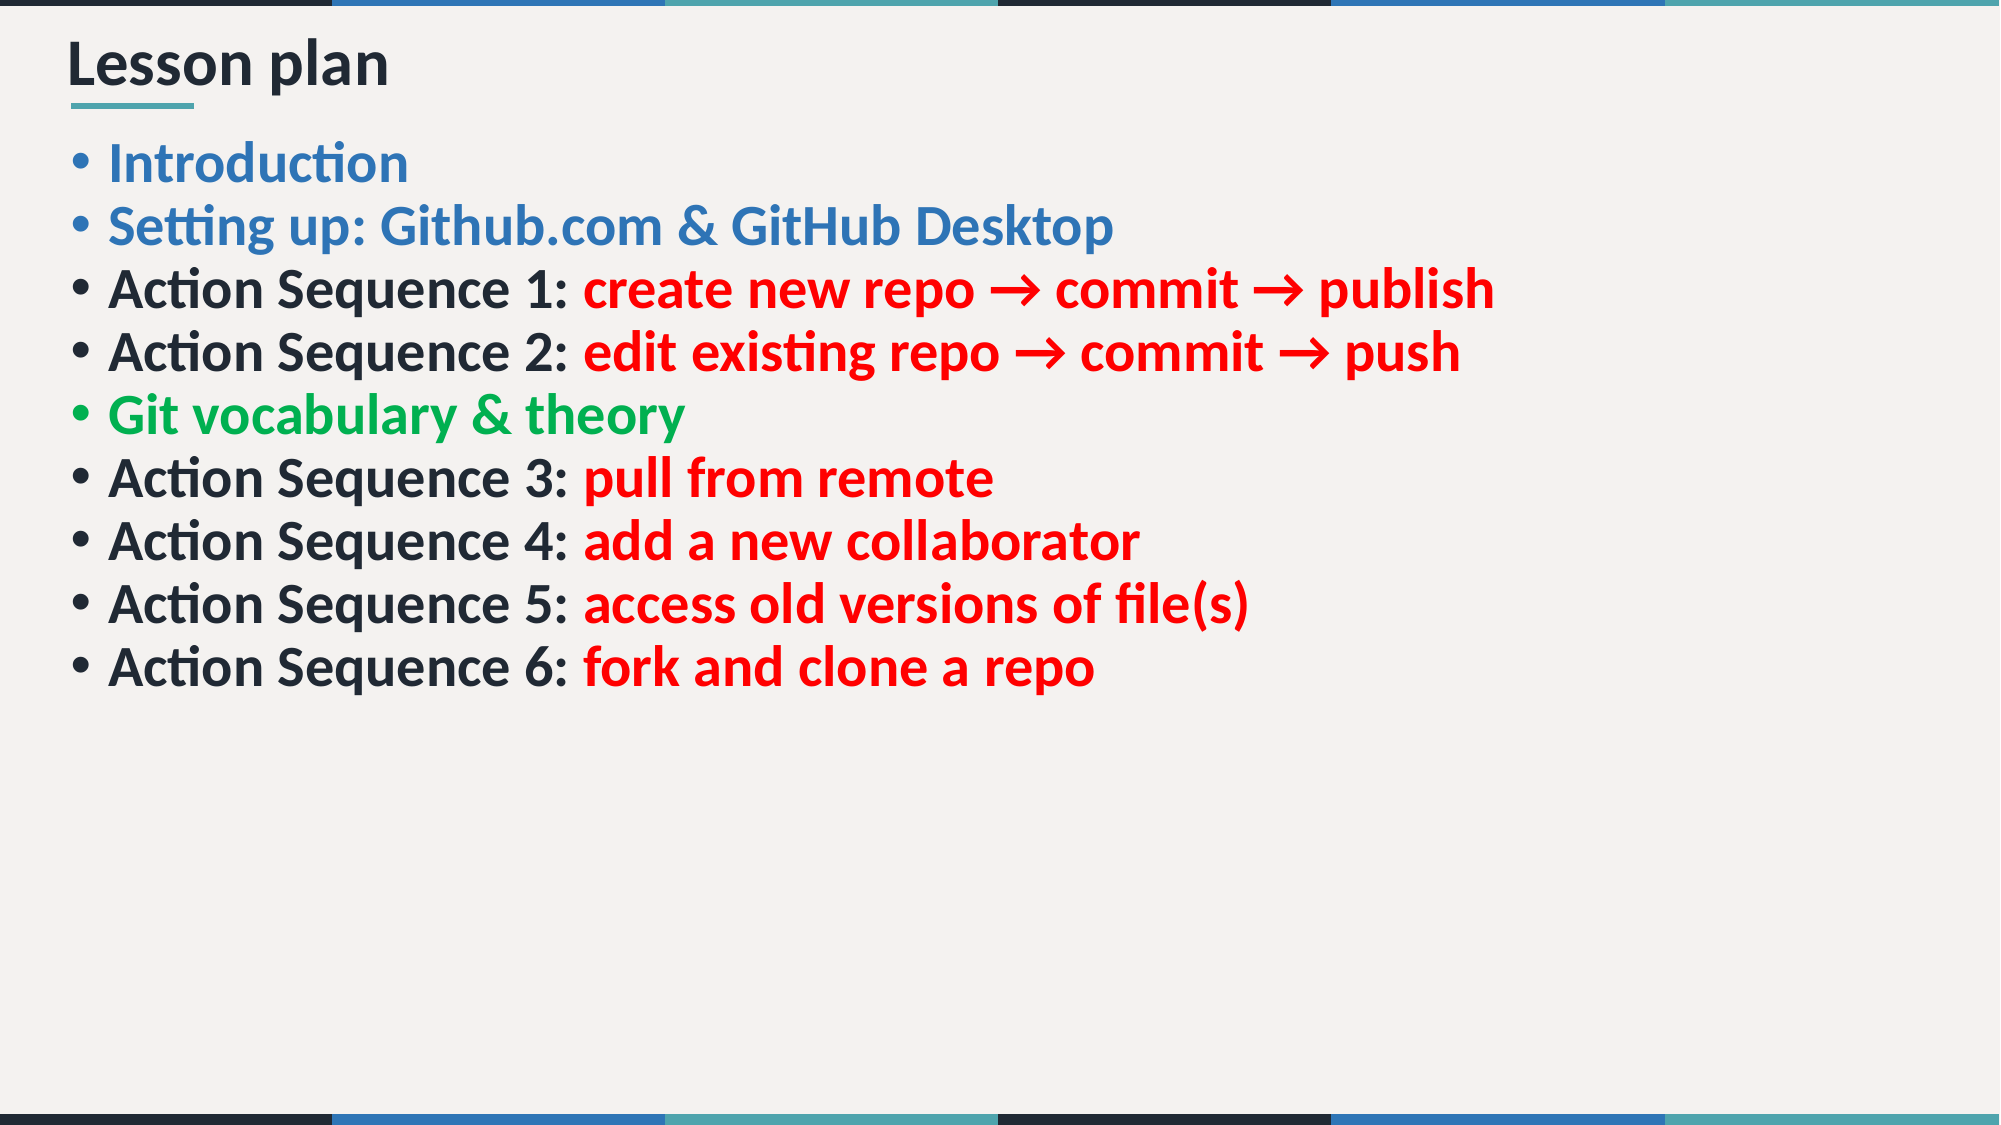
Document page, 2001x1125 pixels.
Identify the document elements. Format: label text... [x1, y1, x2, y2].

list Introduction Setting up: Github.com & GitHub Desktop Action Sequence 1: create new repo → commit → publish Action Sequence 2: edit existing repo → commit → push Git vocabulary & theory Action Sequence 3: pull from remote Action Sequence 4: add a new collaborator Action Sequence 5: access old versions of file(s) Action Sequence 6: fork and clone a repo [55, 125, 1945, 713]
title Lesson plan [52, 19, 1538, 108]
